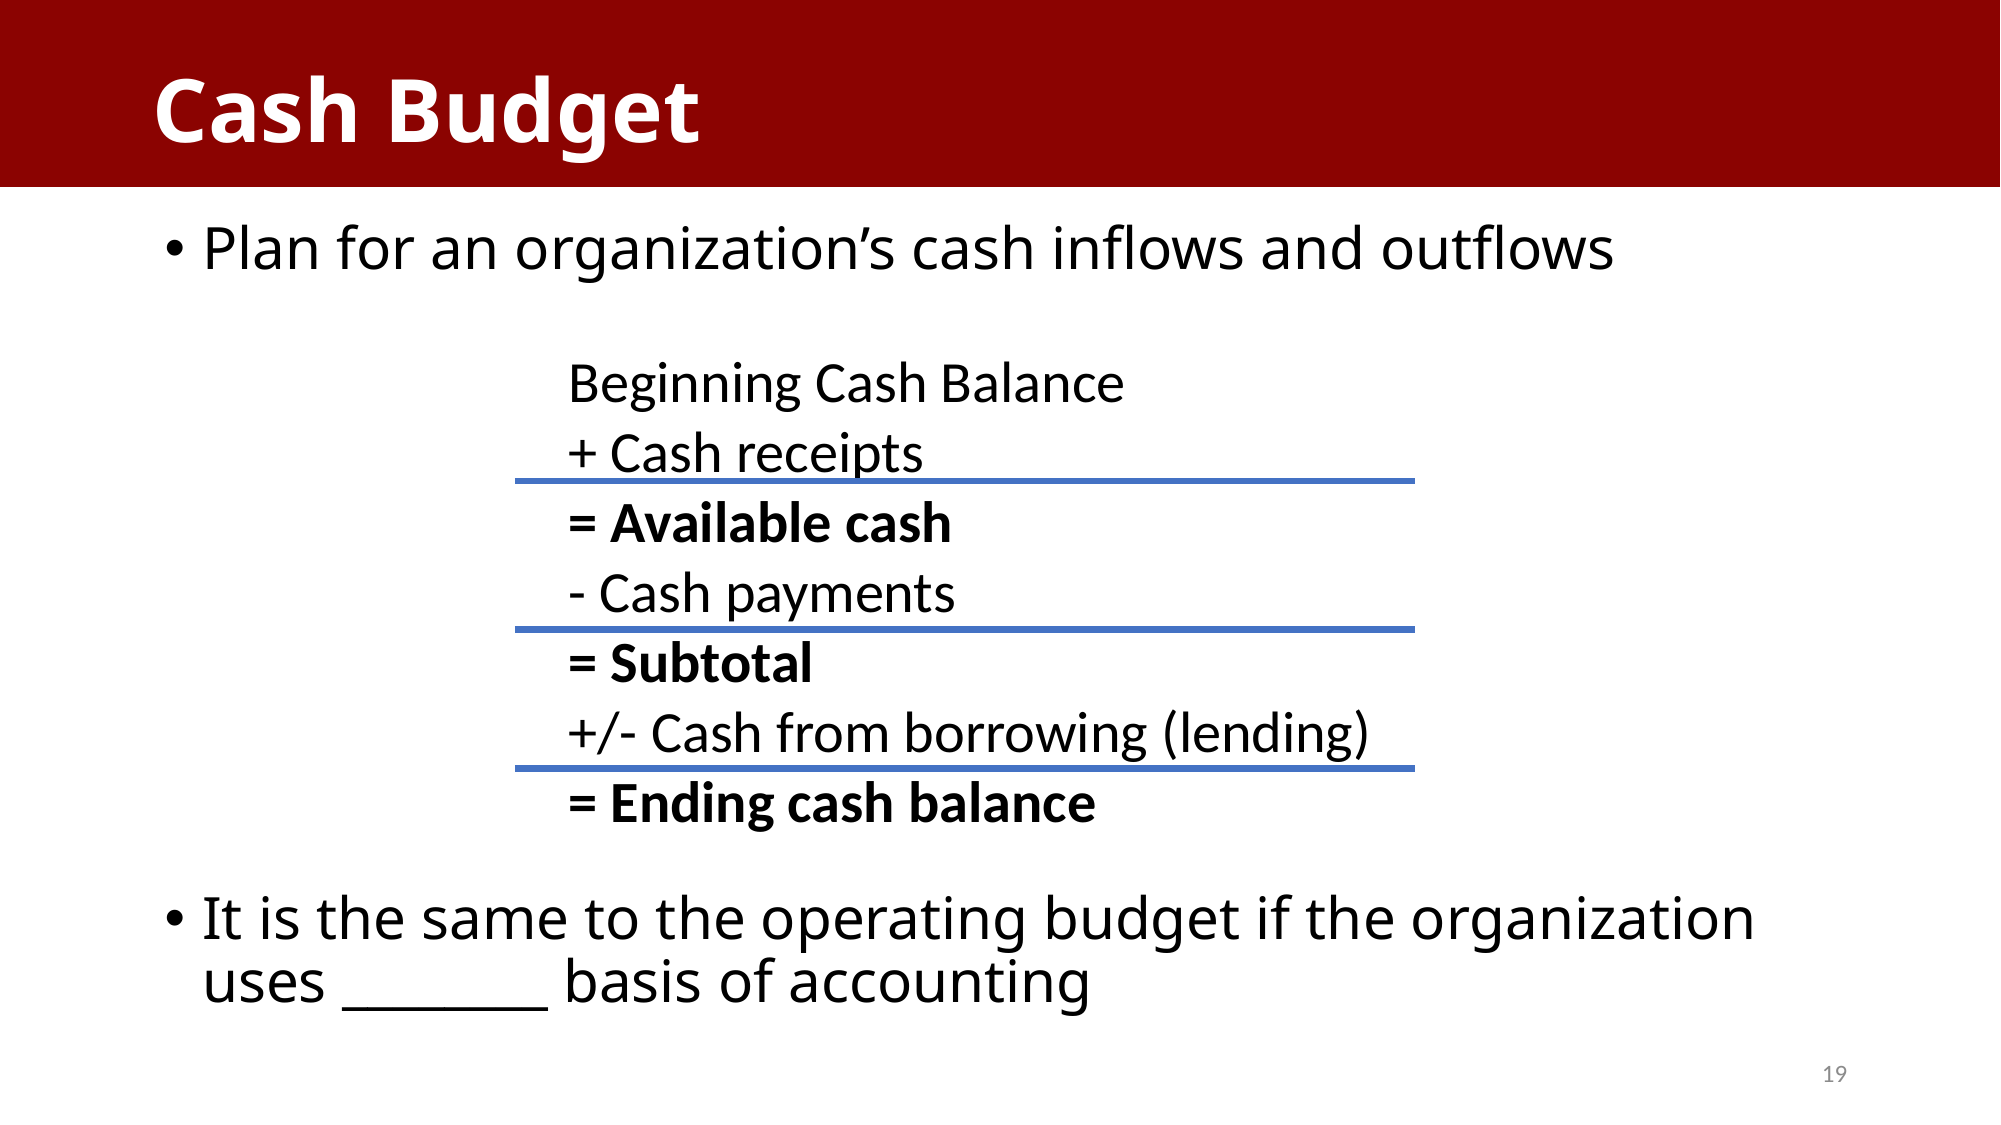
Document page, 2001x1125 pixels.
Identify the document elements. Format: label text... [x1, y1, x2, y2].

text_box Beginning Cash Balance + Cash receipts = Available cash - Cash payments = Subtotal +/- Cash from borrowing (lending) = Ending cash balance [553, 336, 1547, 842]
text_box [0, 0, 2000, 187]
list Plan for an organization’s cash inflows and outflows It is the same to the operating budget if the organization uses ________ basis of accounting [149, 211, 1875, 1066]
title Cash Budget [137, 5, 1863, 223]
slide_number 19 [1412, 1042, 1863, 1103]
